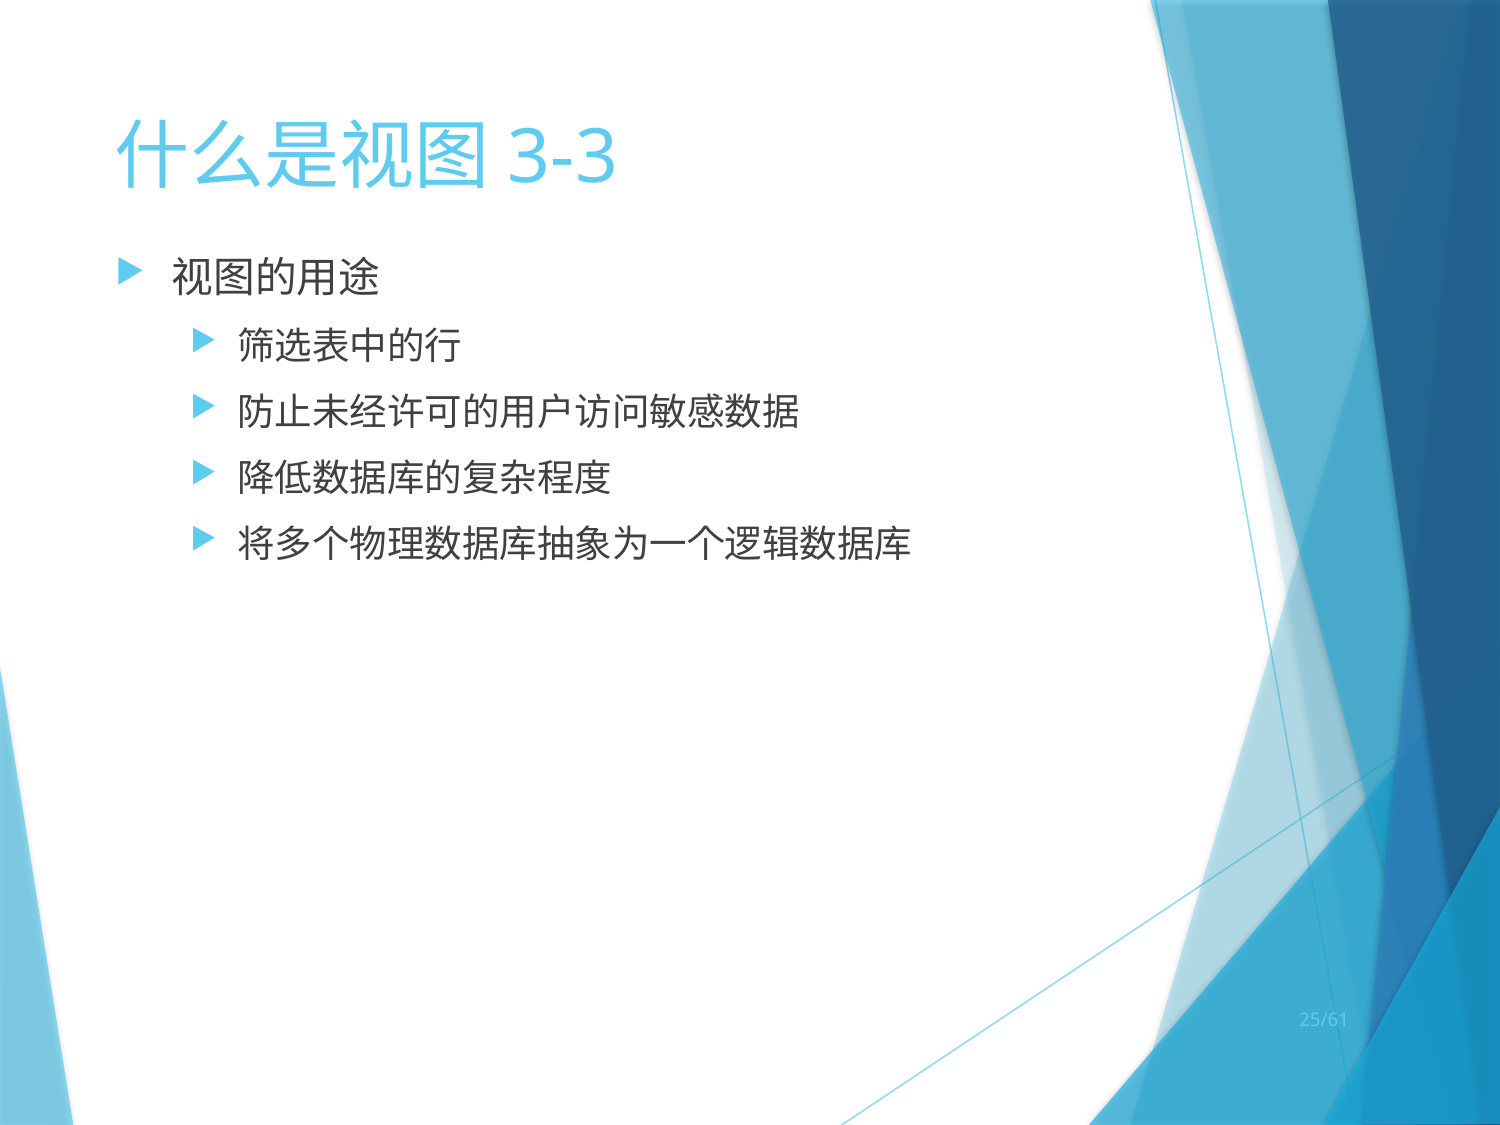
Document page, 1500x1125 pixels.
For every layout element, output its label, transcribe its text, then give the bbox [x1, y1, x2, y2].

list 视图的用途 筛选表中的行 防止未经许可的用户访问敏感数据 降低数据库的复杂程度 将多个物理数据库抽象为一个逻辑数据库 [100, 243, 1365, 967]
slide_number 25/61 [1280, 990, 1365, 1051]
title 什么是视图3-3 [99, 99, 1365, 207]
